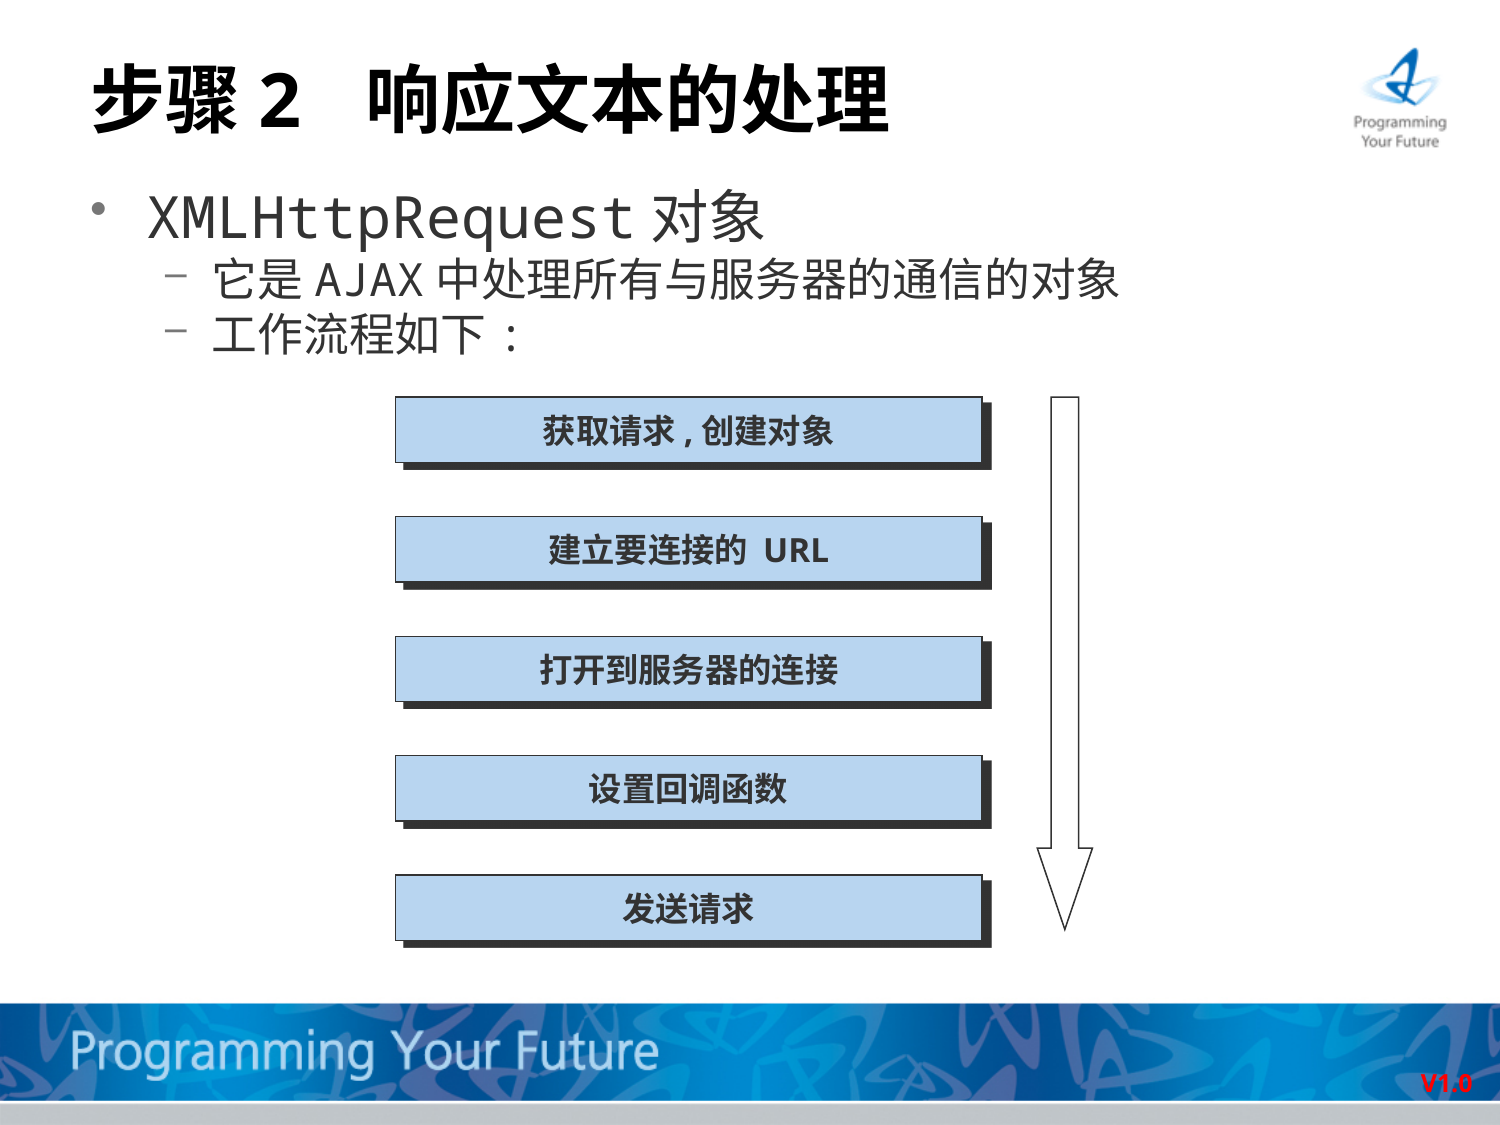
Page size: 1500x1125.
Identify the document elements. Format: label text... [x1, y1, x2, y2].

picture [1340, 42, 1461, 157]
title 步骤2 响应文本的处理 [74, 44, 1271, 162]
list XMLHttpRequest对象 它是AJAX中处理所有与服务器的通信的对象 工作流程如下: [74, 172, 1412, 988]
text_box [395, 396, 1093, 941]
picture [0, 997, 1500, 1125]
